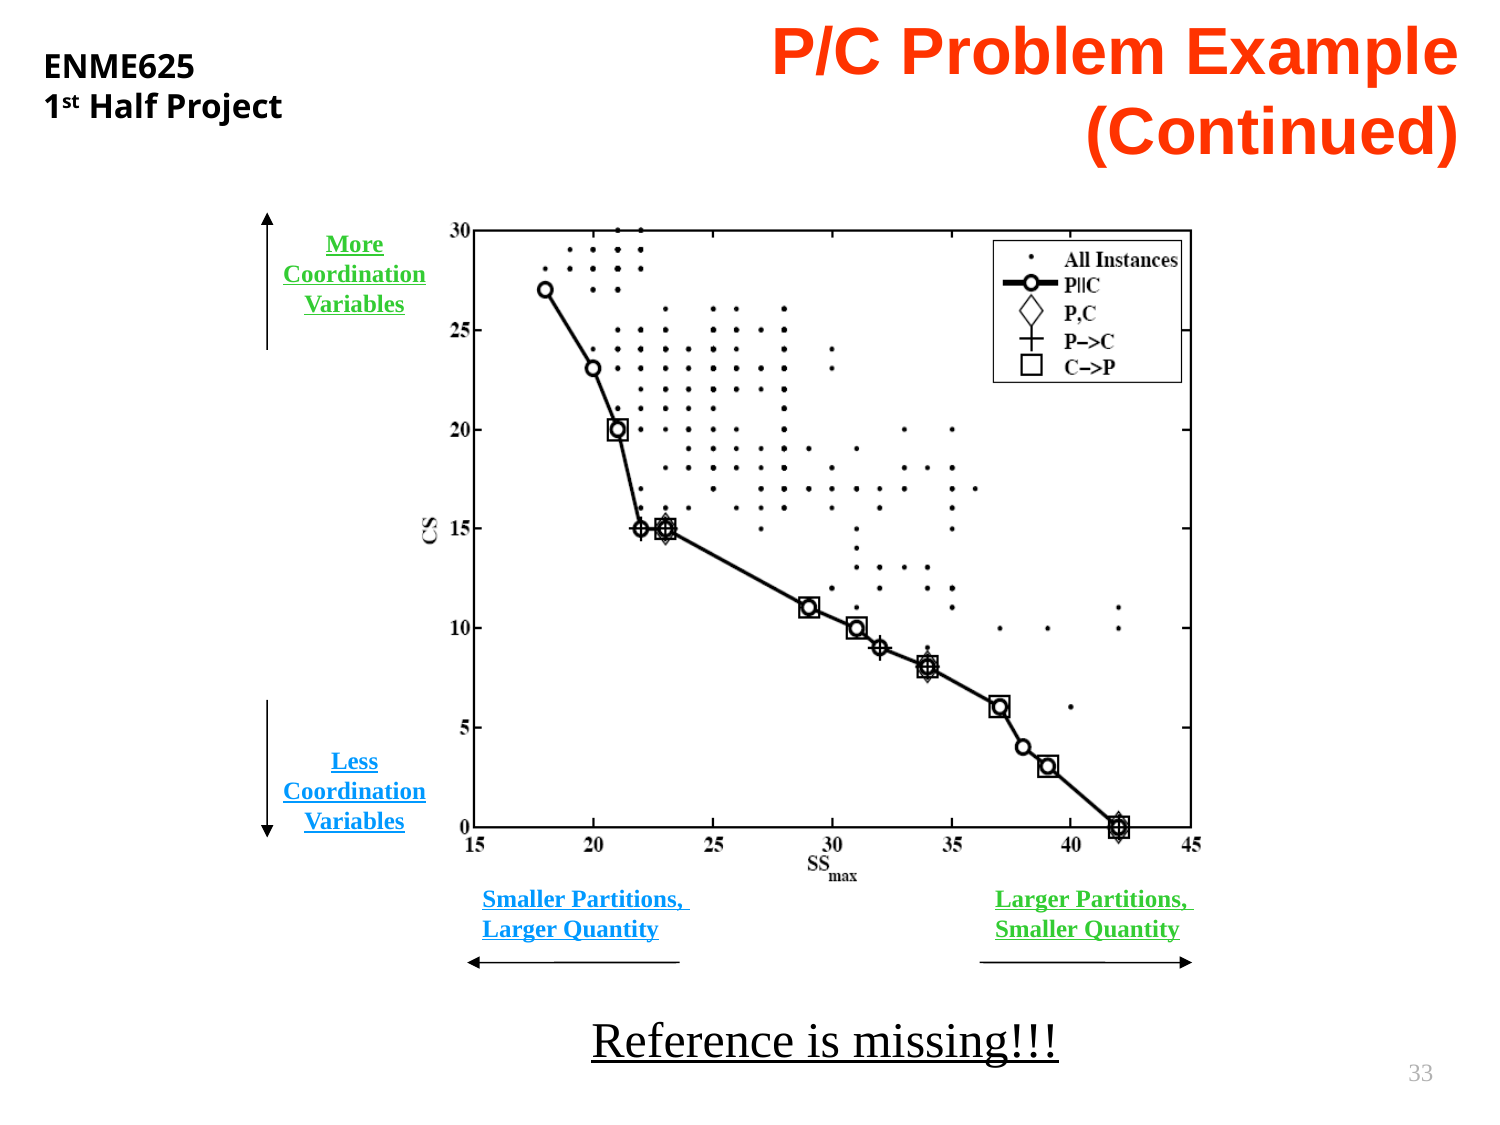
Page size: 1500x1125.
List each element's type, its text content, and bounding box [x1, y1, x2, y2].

slide_number 33 [1110, 1041, 1449, 1101]
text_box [266, 199, 1233, 963]
title P/C Problem Example (Continued) [387, 24, 1476, 151]
text_box Reference is missing!!! [576, 999, 1075, 1075]
